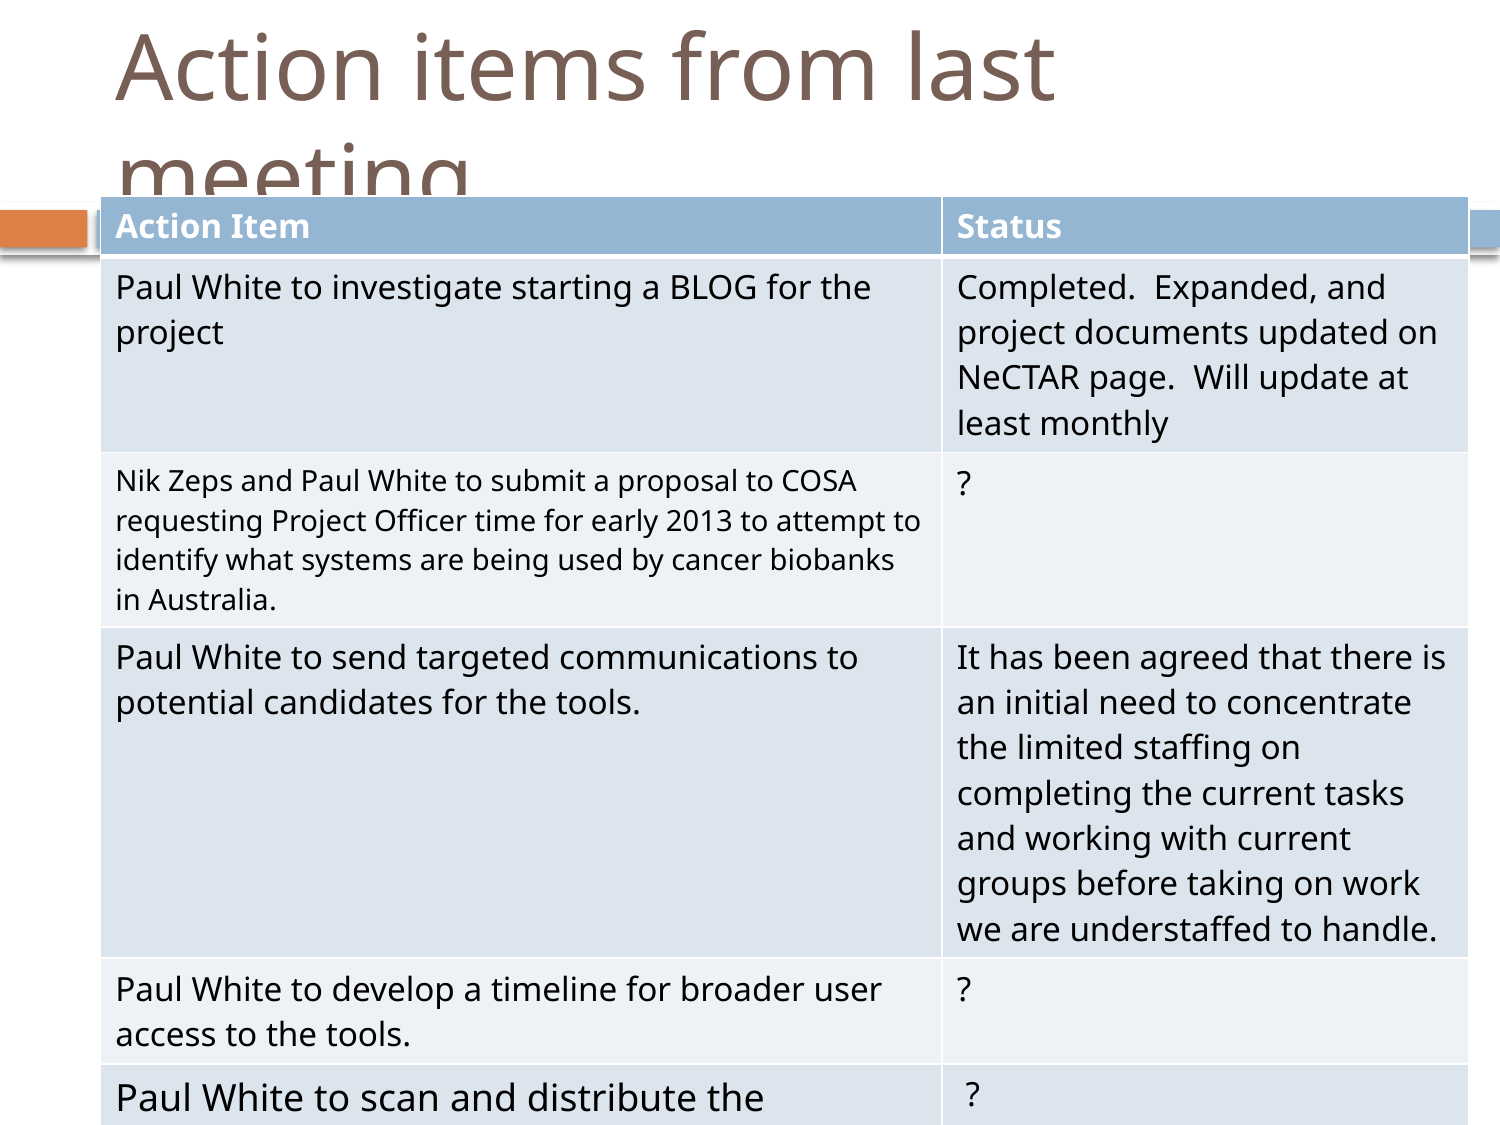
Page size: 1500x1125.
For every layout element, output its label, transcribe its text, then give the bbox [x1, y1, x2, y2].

table_cell It has been agreed that there is an initial need to concentrate the limited staffing on completing the current tasks and working with current groups before taking on work we are understaffed to handle. [943, 628, 1468, 957]
table_cell Paul White to develop a timeline for broader user access to the tools. [101, 959, 941, 1063]
table_header Action Item [101, 197, 941, 254]
table_cell Paul White to investigate starting a BLOG for the project [101, 259, 941, 452]
table_cell Paul White to send targeted communications to potential candidates for the tools. [101, 628, 941, 957]
table_header Status [943, 197, 1468, 254]
table_cell Paul White to scan and distribute the completed UAT documents to the Steering Committee members as they are signed off. [101, 1065, 941, 1125]
table_cell ? [943, 959, 1468, 1063]
title Action items from last meeting [100, 37, 1438, 195]
table_cell Nik Zeps and Paul White to submit a proposal to COSA requesting Project Officer time for early 2013 to attempt to identify what systems are being used by cancer biobanks in Australia. [101, 453, 941, 626]
table_cell ? [943, 453, 1468, 626]
table_cell Completed. Expanded, and project documents updated on NeCTAR page. Will update at least monthly [943, 259, 1468, 452]
table_cell ? [943, 1065, 1468, 1125]
